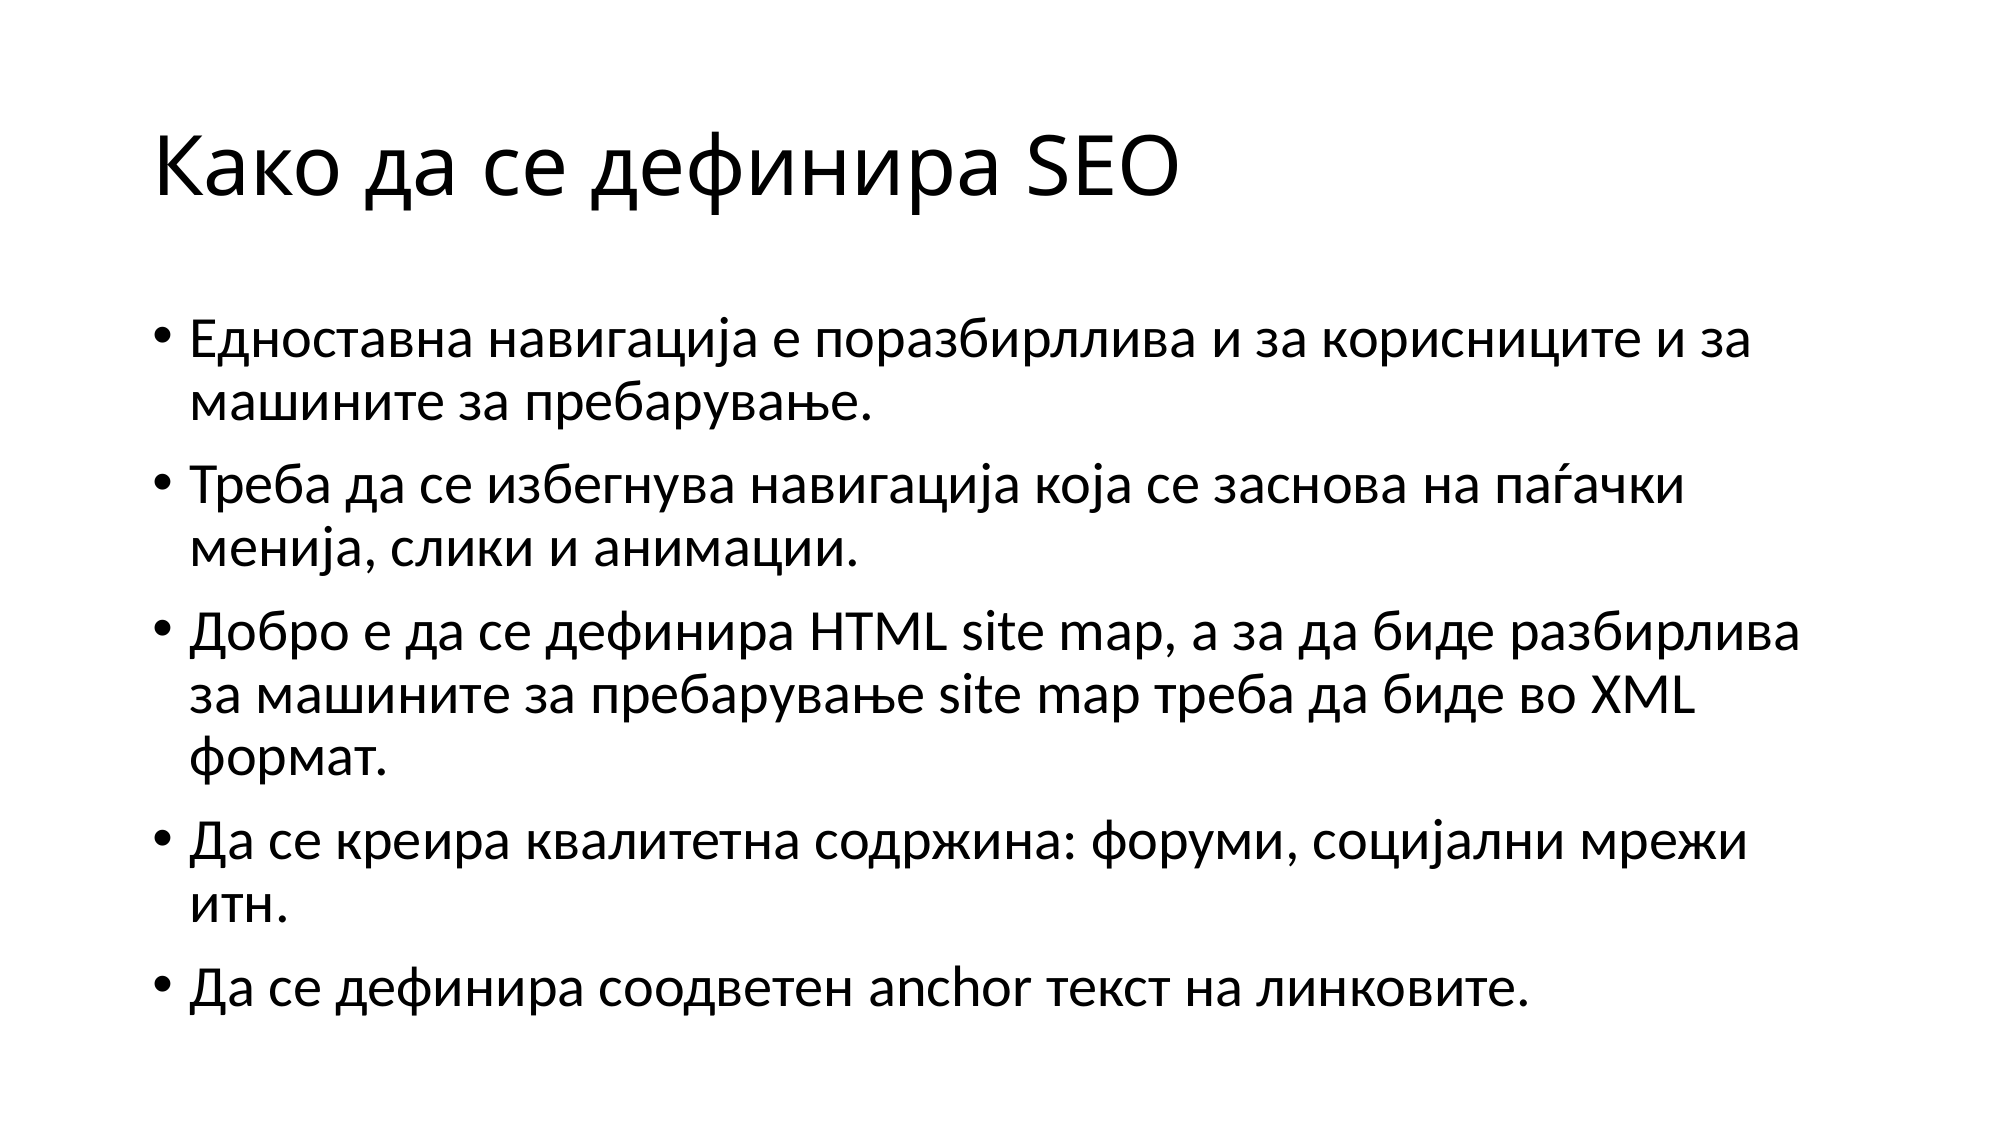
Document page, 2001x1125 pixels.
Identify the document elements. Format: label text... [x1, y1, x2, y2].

list Едноставна навигација е поразбирллива и за корисниците и за машините за пребарување. Треба да се избегнува навигација која се заснова на паѓачки менија, слики и анимации. Добро е да се дефинира HTML site map, а за да биде разбирлива за машините за пребарување site map треба да биде во XML формат. Да се креира квалитетна содржина: форуми, социјални мрежи итн. Да се дефинира соодветен anchor текст на линковите. [137, 299, 1863, 1088]
title Како да се дефинира SEO [137, 59, 1863, 278]
